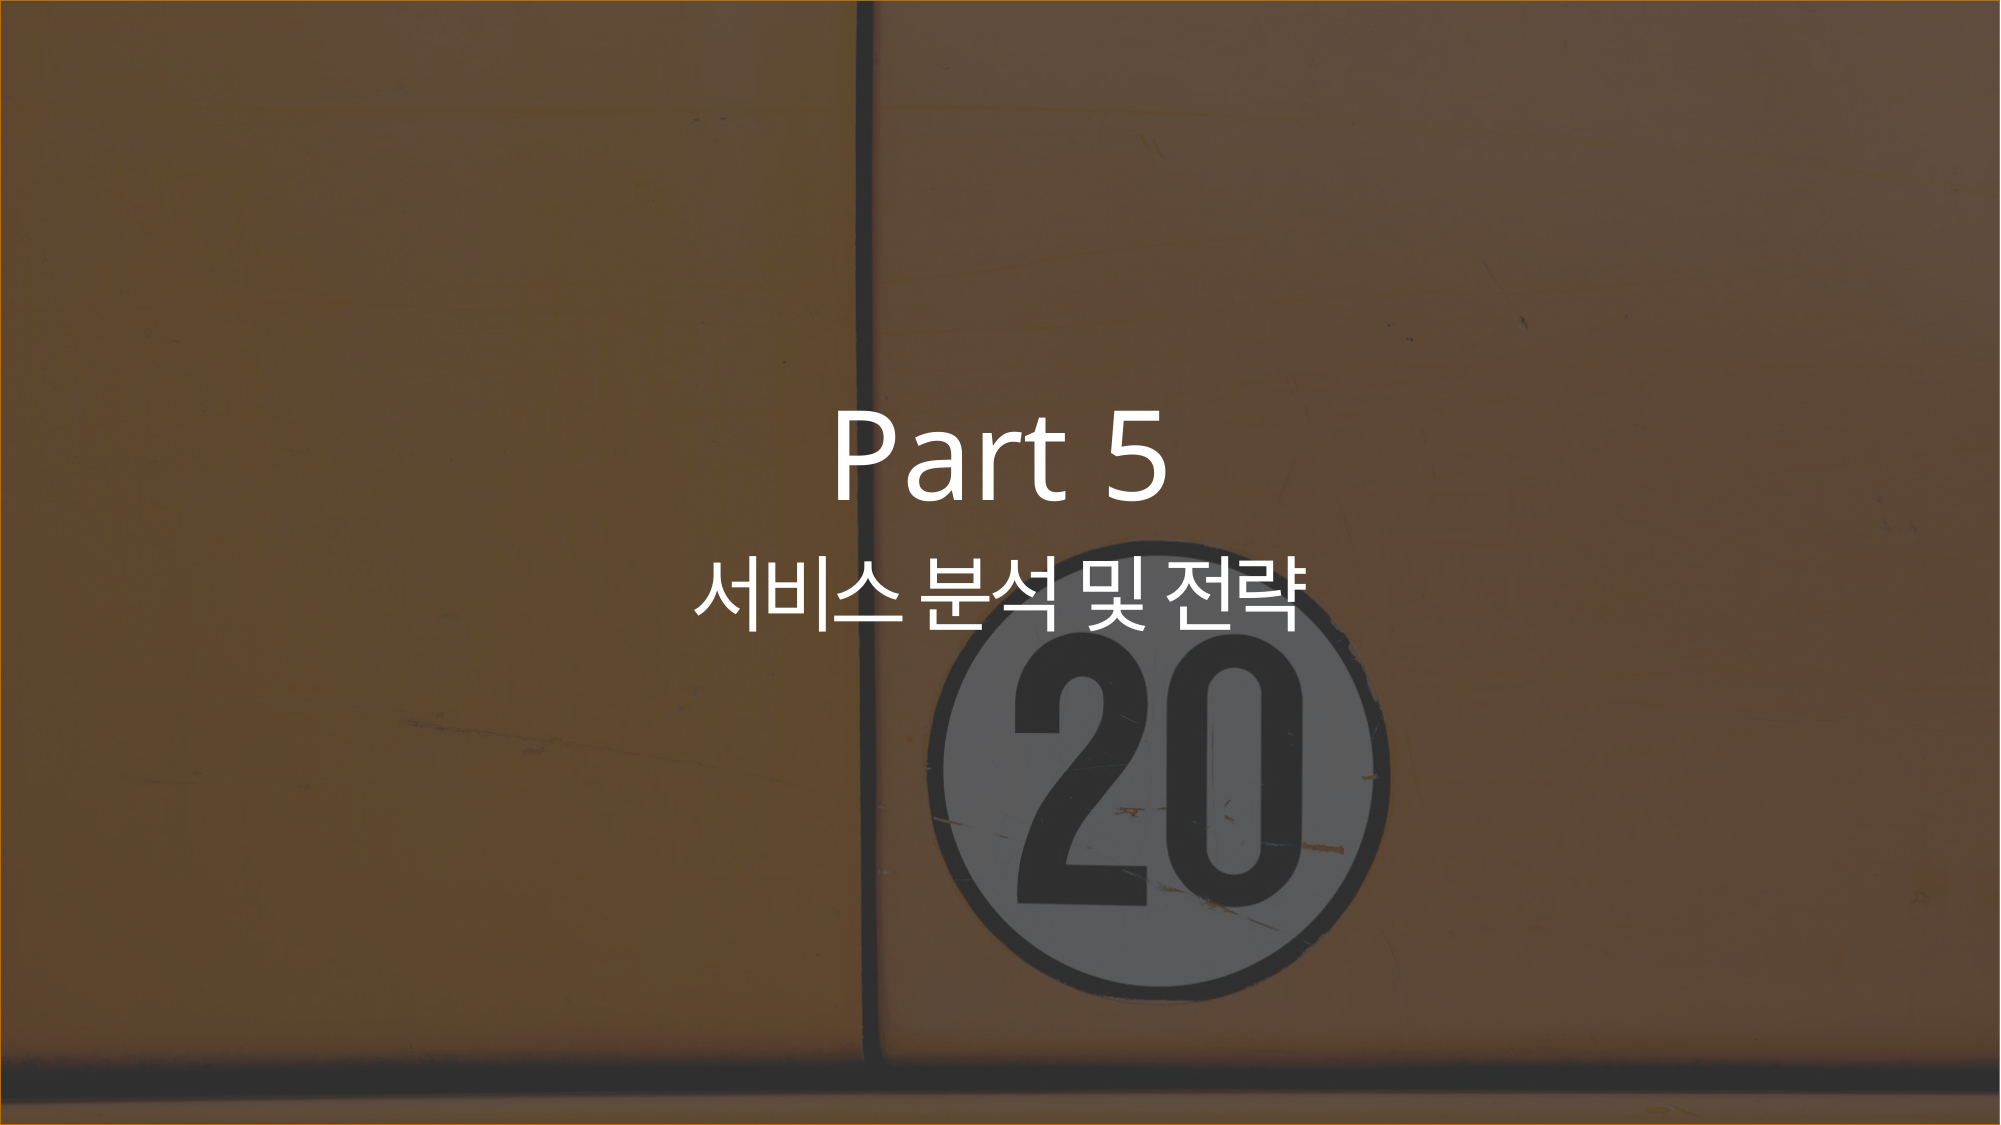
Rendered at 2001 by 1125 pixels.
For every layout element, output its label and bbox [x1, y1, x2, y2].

picture [0, 0, 2000, 1125]
text_box [503, 368, 1497, 651]
